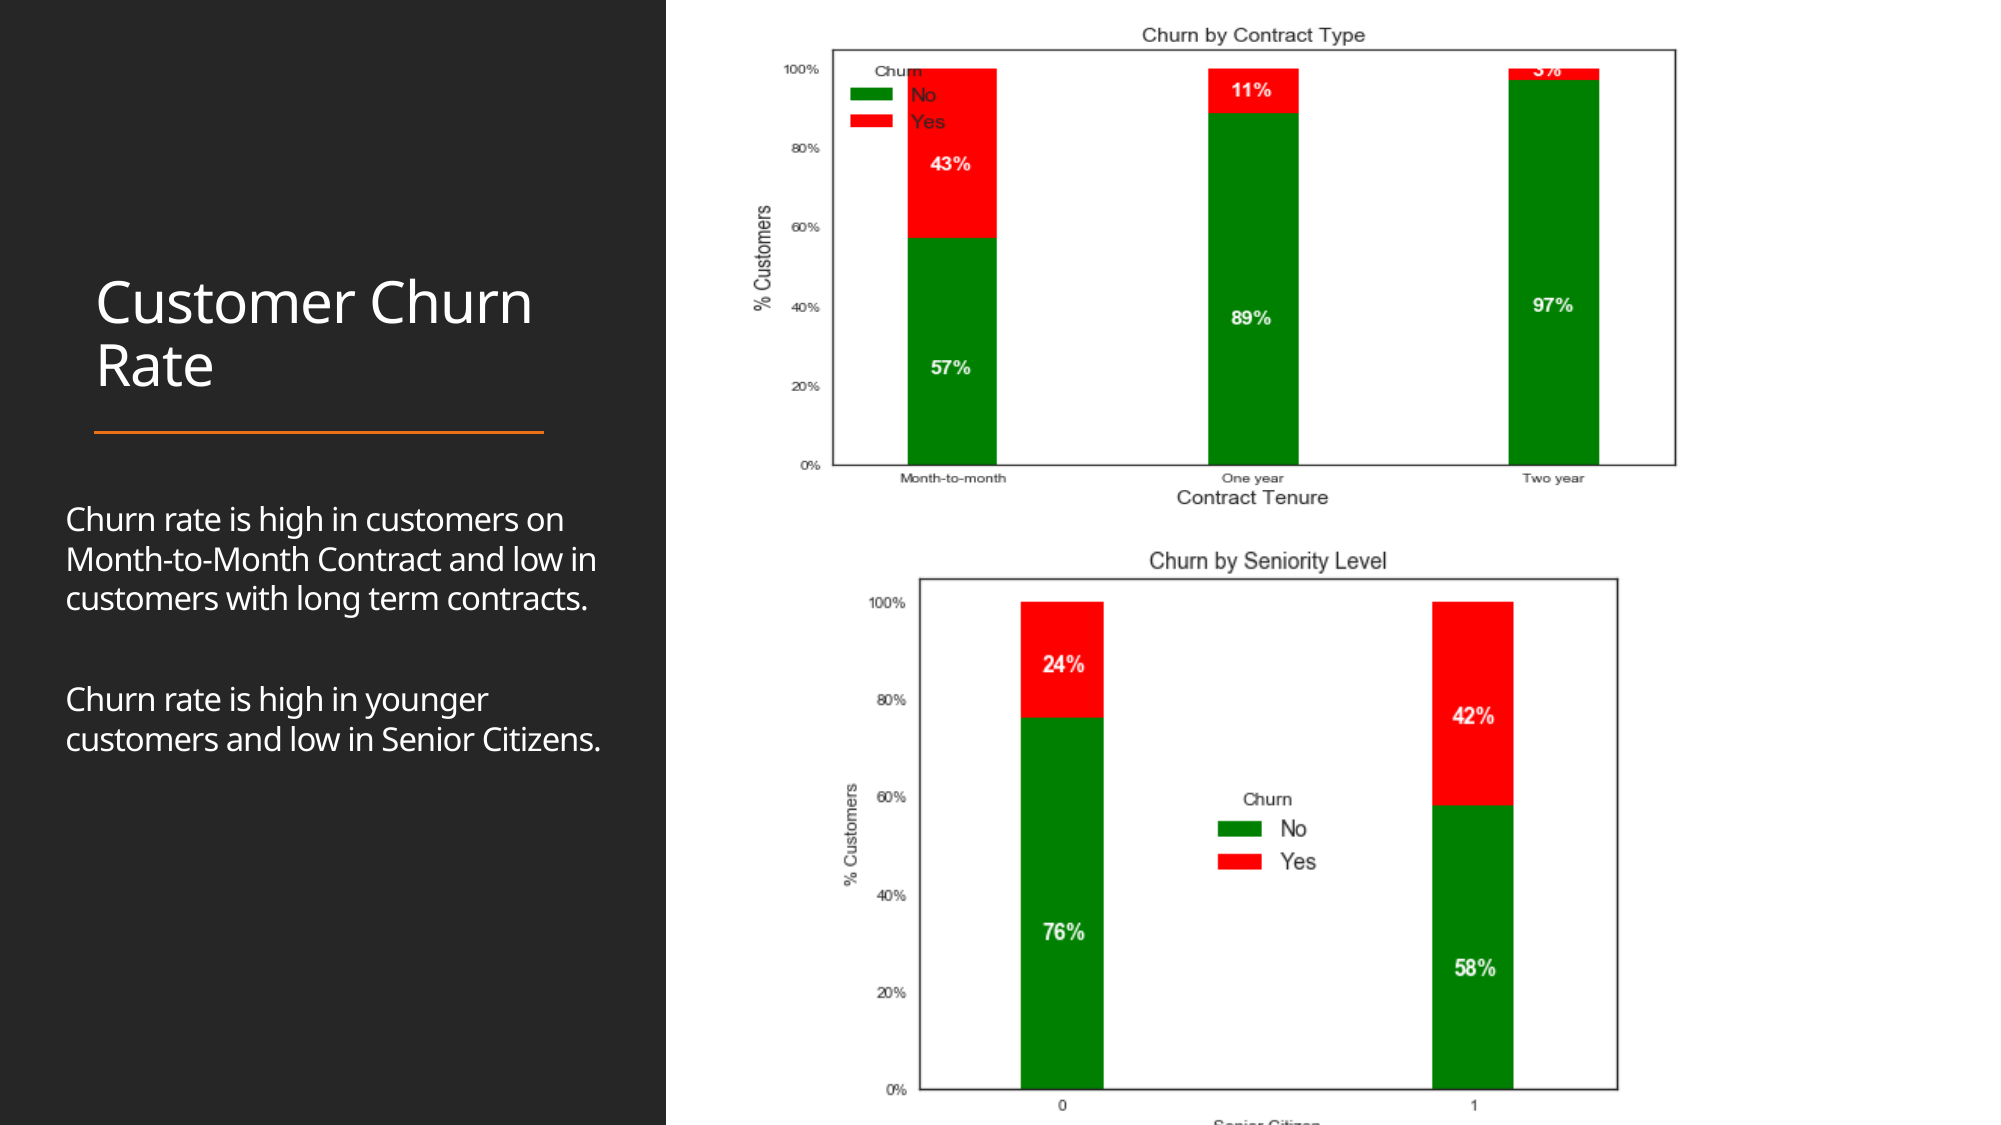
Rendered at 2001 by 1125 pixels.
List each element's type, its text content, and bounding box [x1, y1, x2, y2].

text_box Churn rate is high in customers on Month-to-Month Contract and low in customers with long term contracts. Churn rate is high in younger customers and low in Senior Citizens. [65, 491, 619, 770]
text_box Customer Churn Rate [80, 84, 587, 407]
picture [745, 19, 1685, 518]
text_box [667, 0, 2000, 1125]
picture [834, 541, 1629, 1125]
text_box [0, 0, 667, 1125]
